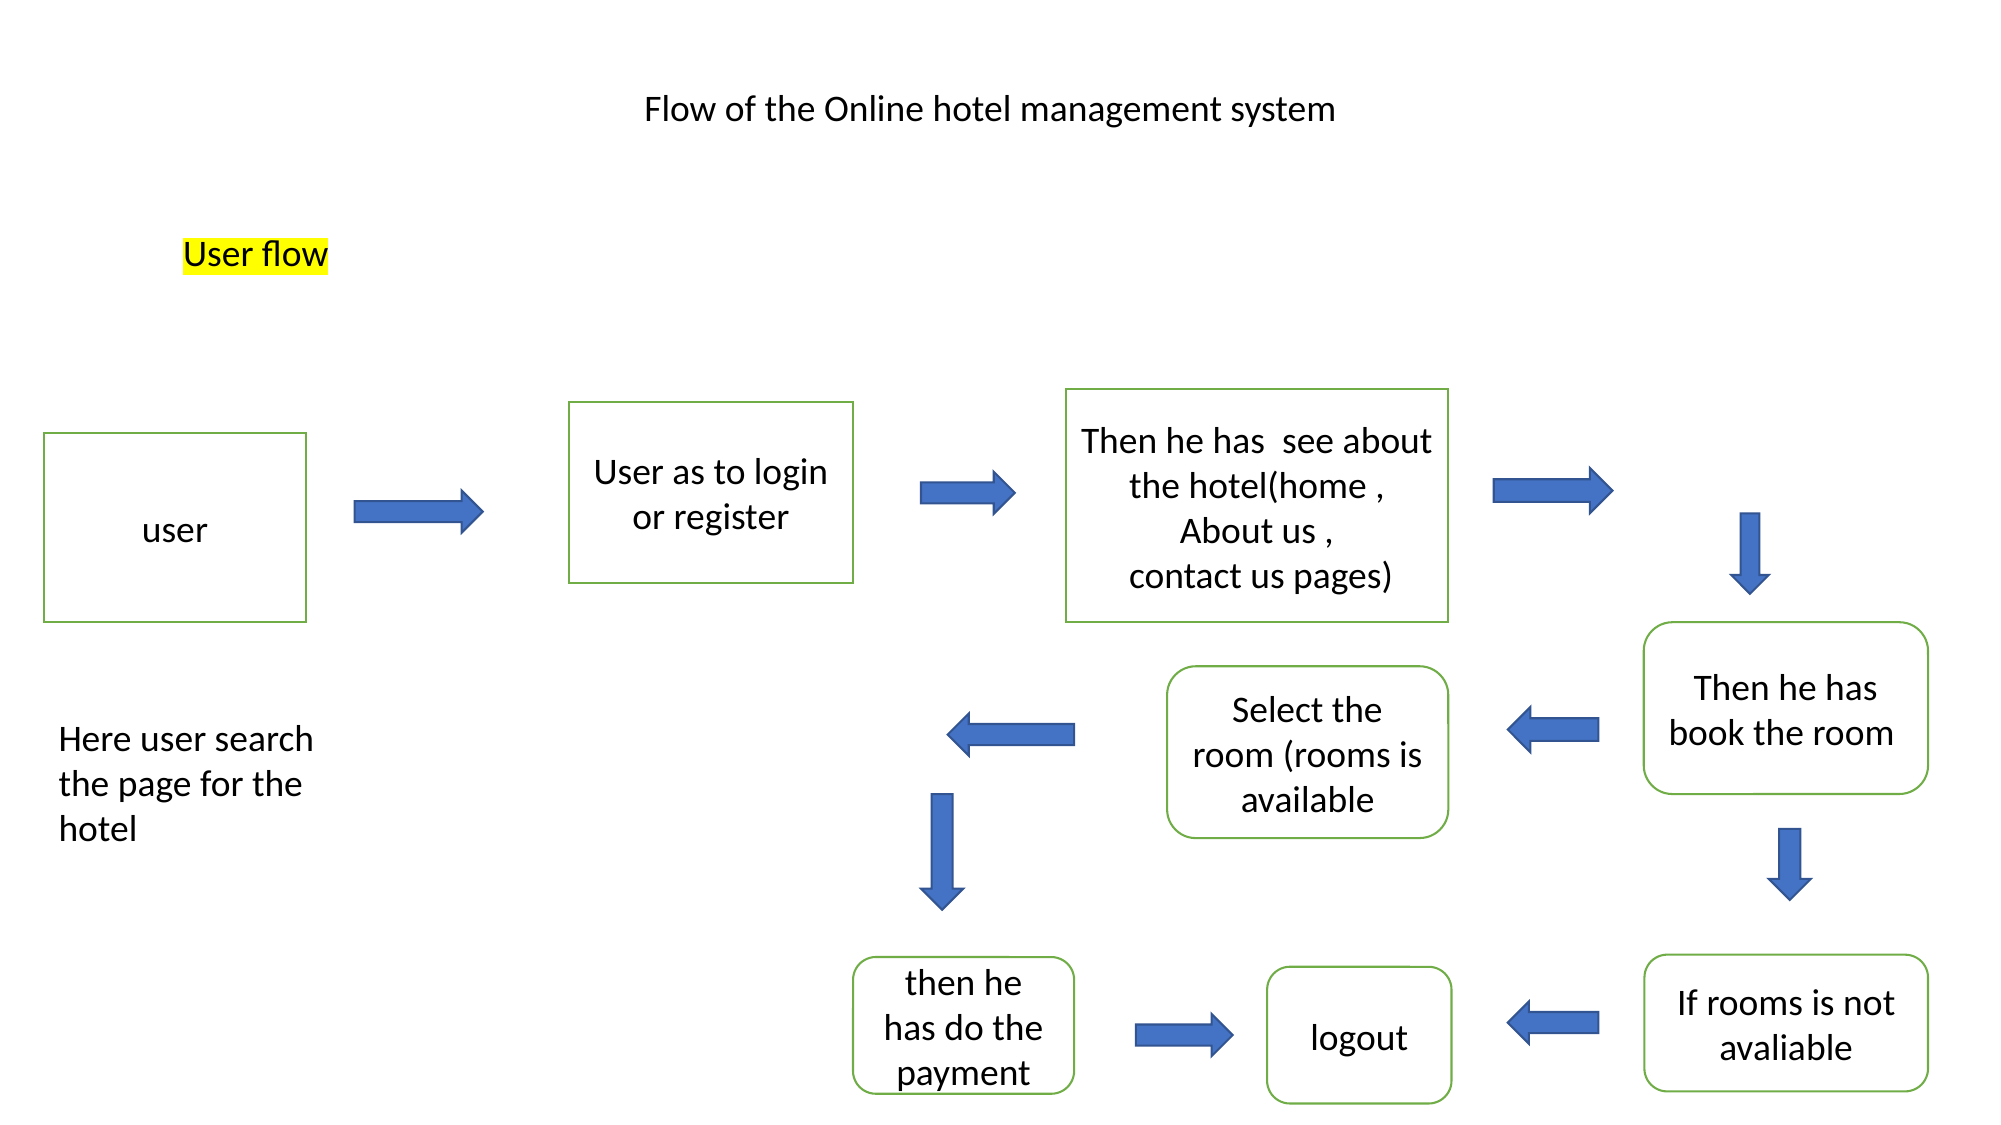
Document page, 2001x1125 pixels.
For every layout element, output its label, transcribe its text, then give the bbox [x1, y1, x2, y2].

text_box User flow [168, 221, 541, 281]
text_box [919, 469, 1017, 517]
text_box [1492, 465, 1614, 516]
text_box User as to login or register [568, 401, 854, 584]
text_box Then he has book the room [1642, 621, 1930, 796]
text_box Here user search the page for the hotel [43, 706, 383, 902]
text_box Flow of the Online hotel management system [629, 77, 1388, 137]
text_box [1506, 704, 1600, 755]
text_box then he has do the payment [851, 955, 1076, 1095]
text_box [946, 711, 1076, 759]
text_box Then he has see about the hotel(home , About us , contact us pages) [1065, 388, 1449, 623]
text_box [1134, 1011, 1235, 1059]
text_box [1766, 827, 1814, 902]
text_box logout [1266, 965, 1453, 1105]
text_box [1506, 999, 1600, 1047]
text_box Select the room (rooms is available [1166, 665, 1450, 840]
text_box If rooms is not avaliable [1643, 953, 1930, 1093]
text_box [918, 793, 966, 912]
text_box user [43, 432, 307, 623]
text_box [353, 488, 485, 536]
text_box [1728, 512, 1772, 596]
